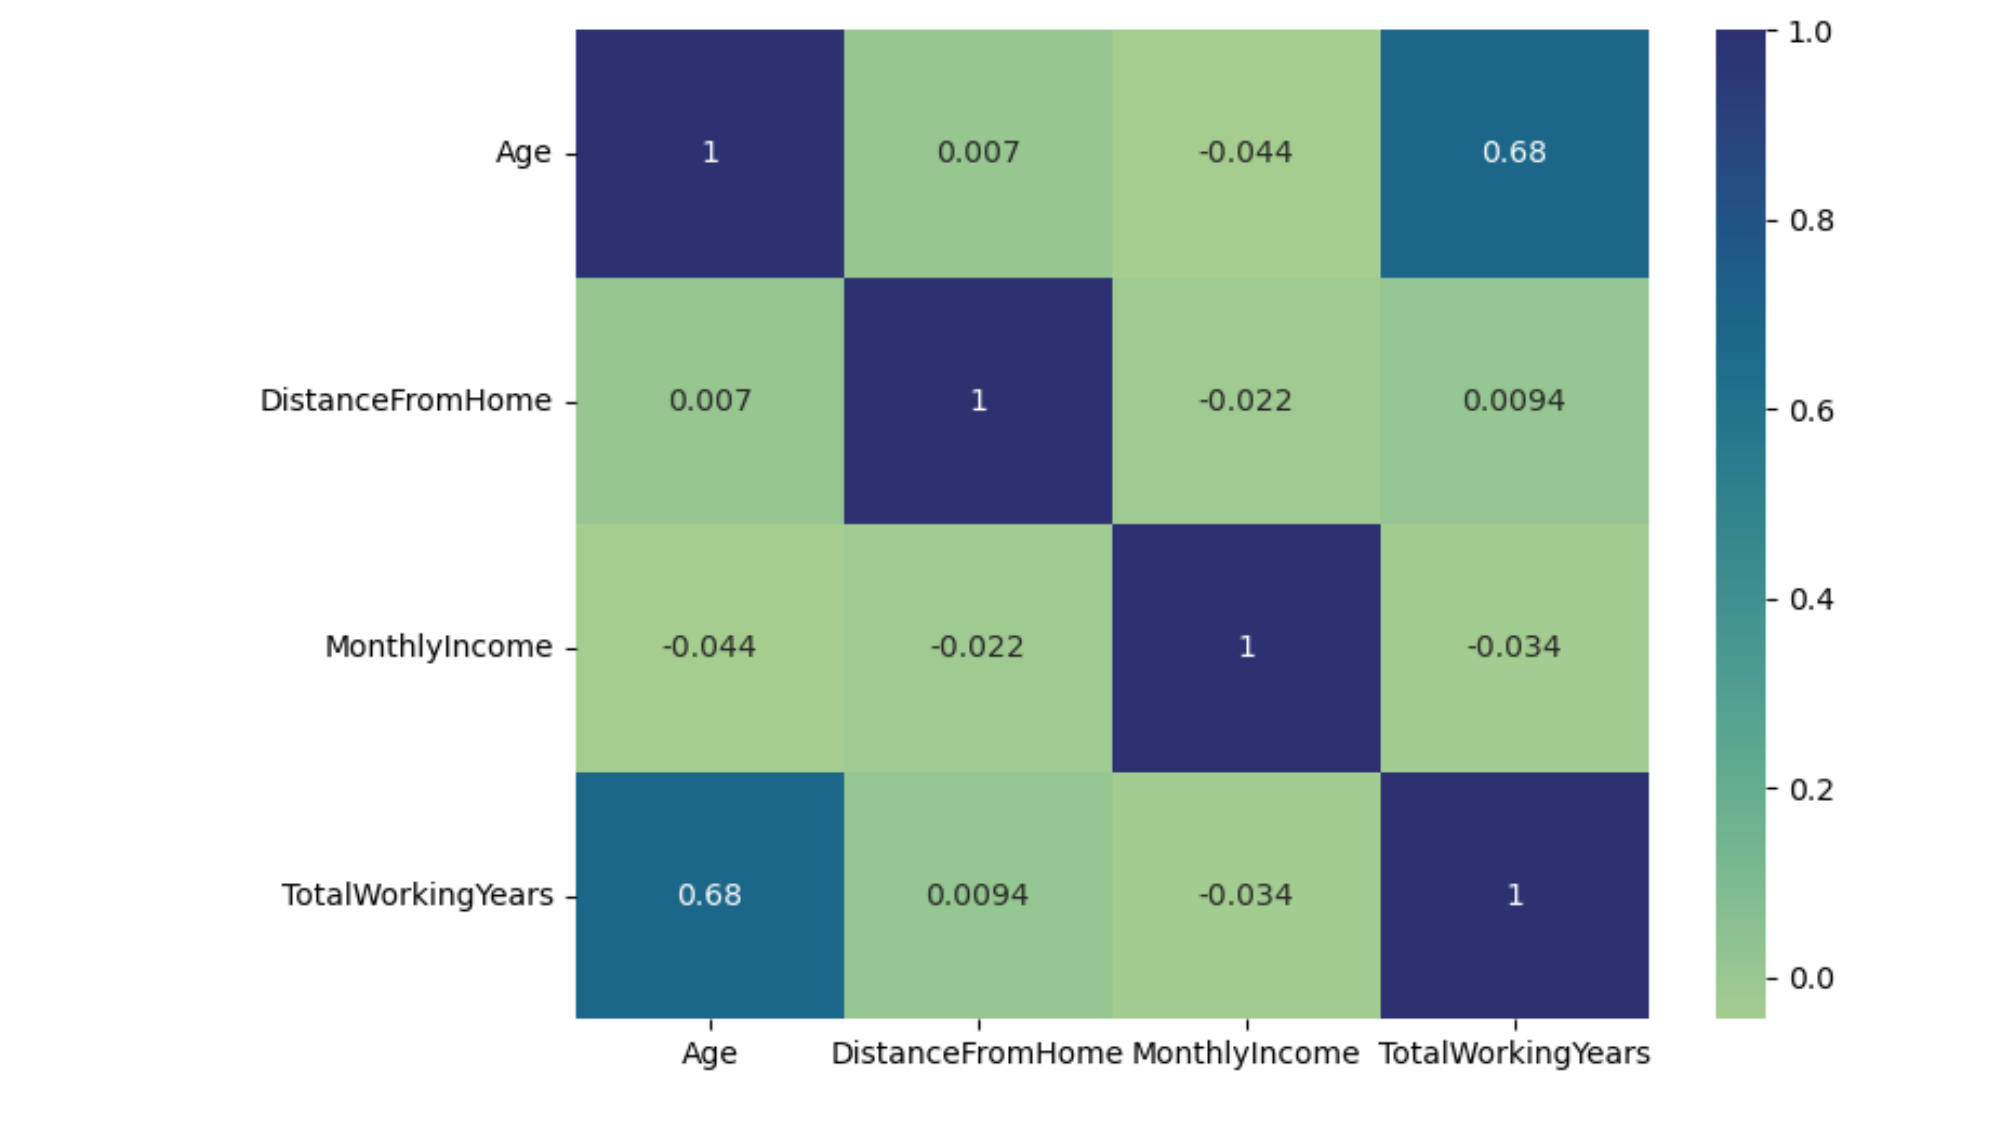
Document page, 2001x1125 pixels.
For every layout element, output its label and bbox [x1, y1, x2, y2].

picture [239, 0, 1856, 1092]
